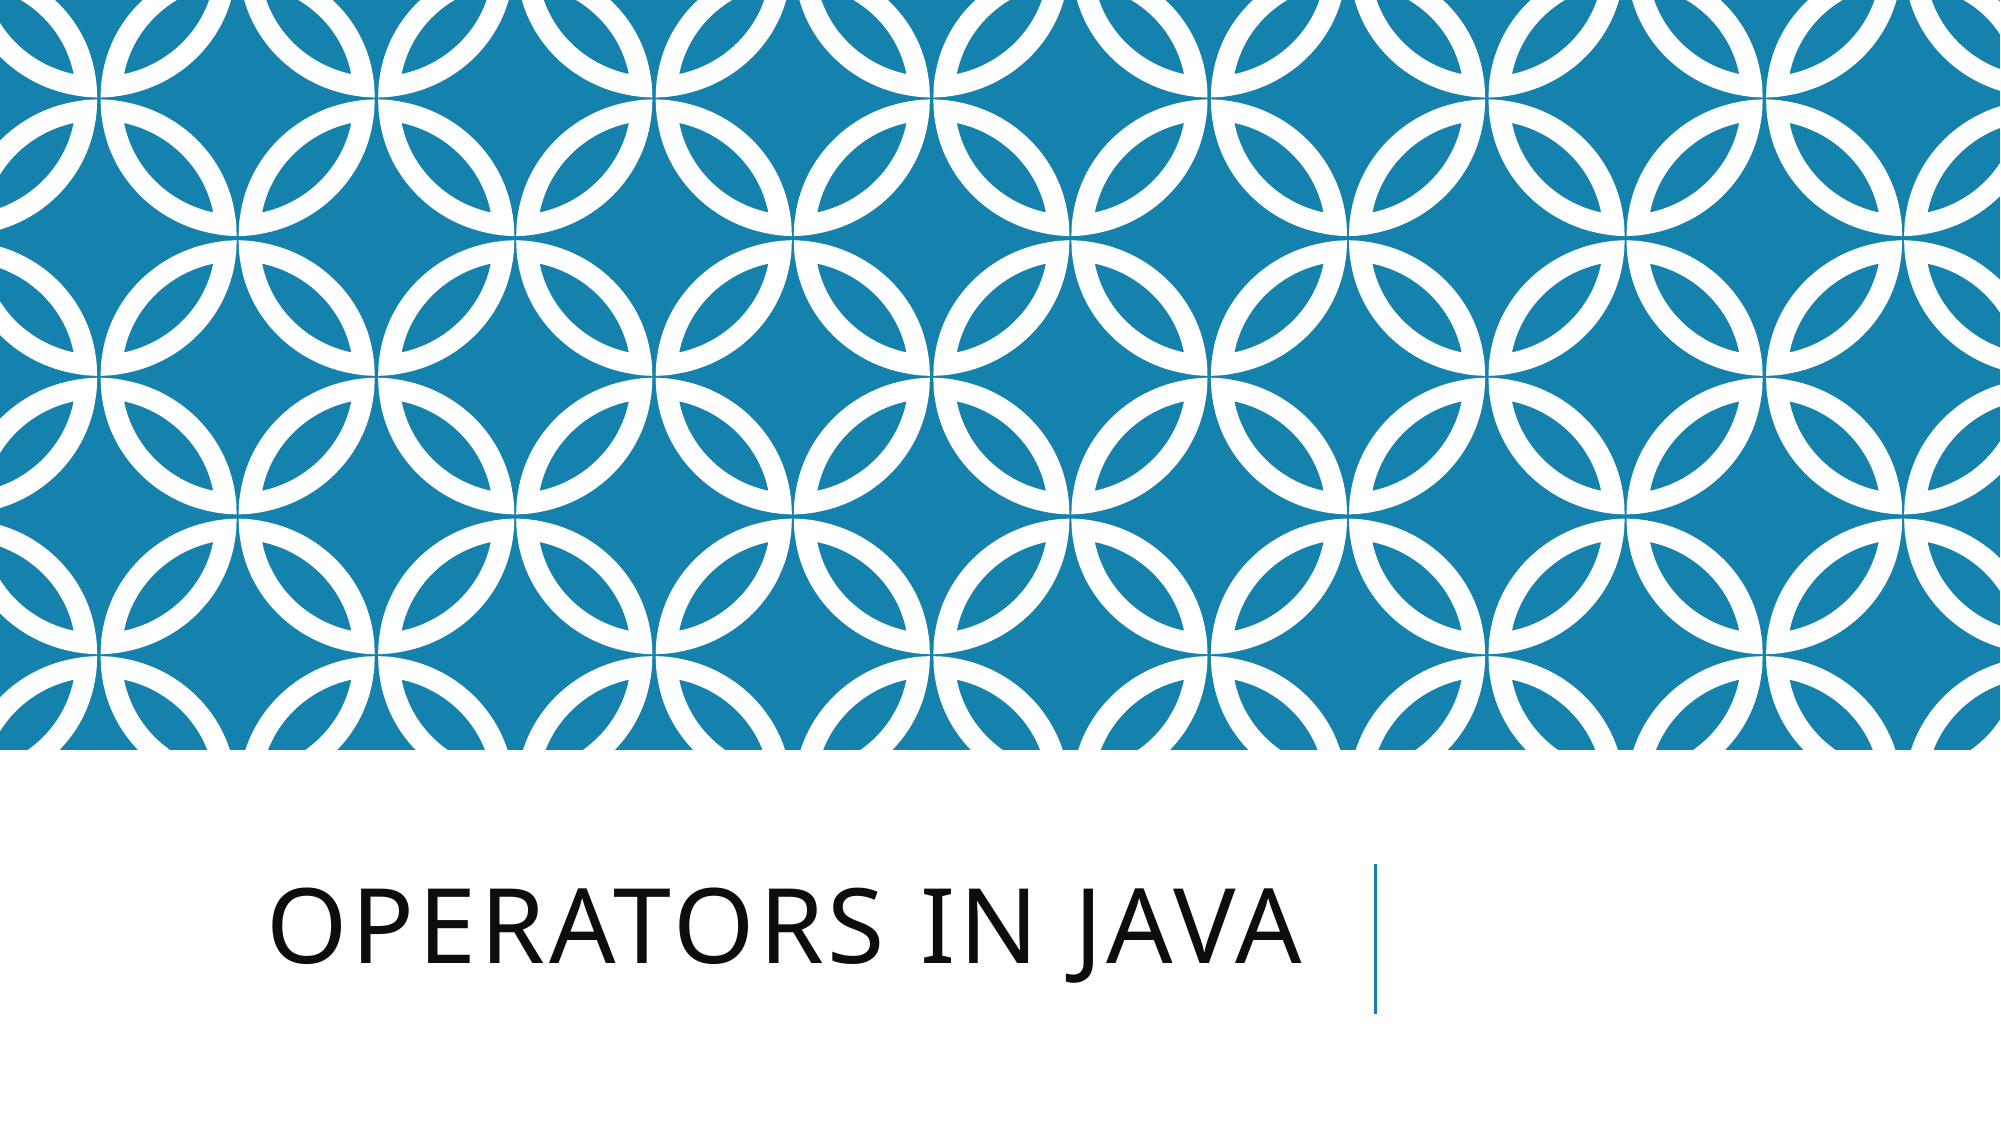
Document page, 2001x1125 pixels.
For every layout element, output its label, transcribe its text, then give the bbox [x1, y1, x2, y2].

title Operators in Java [75, 813, 1350, 1054]
